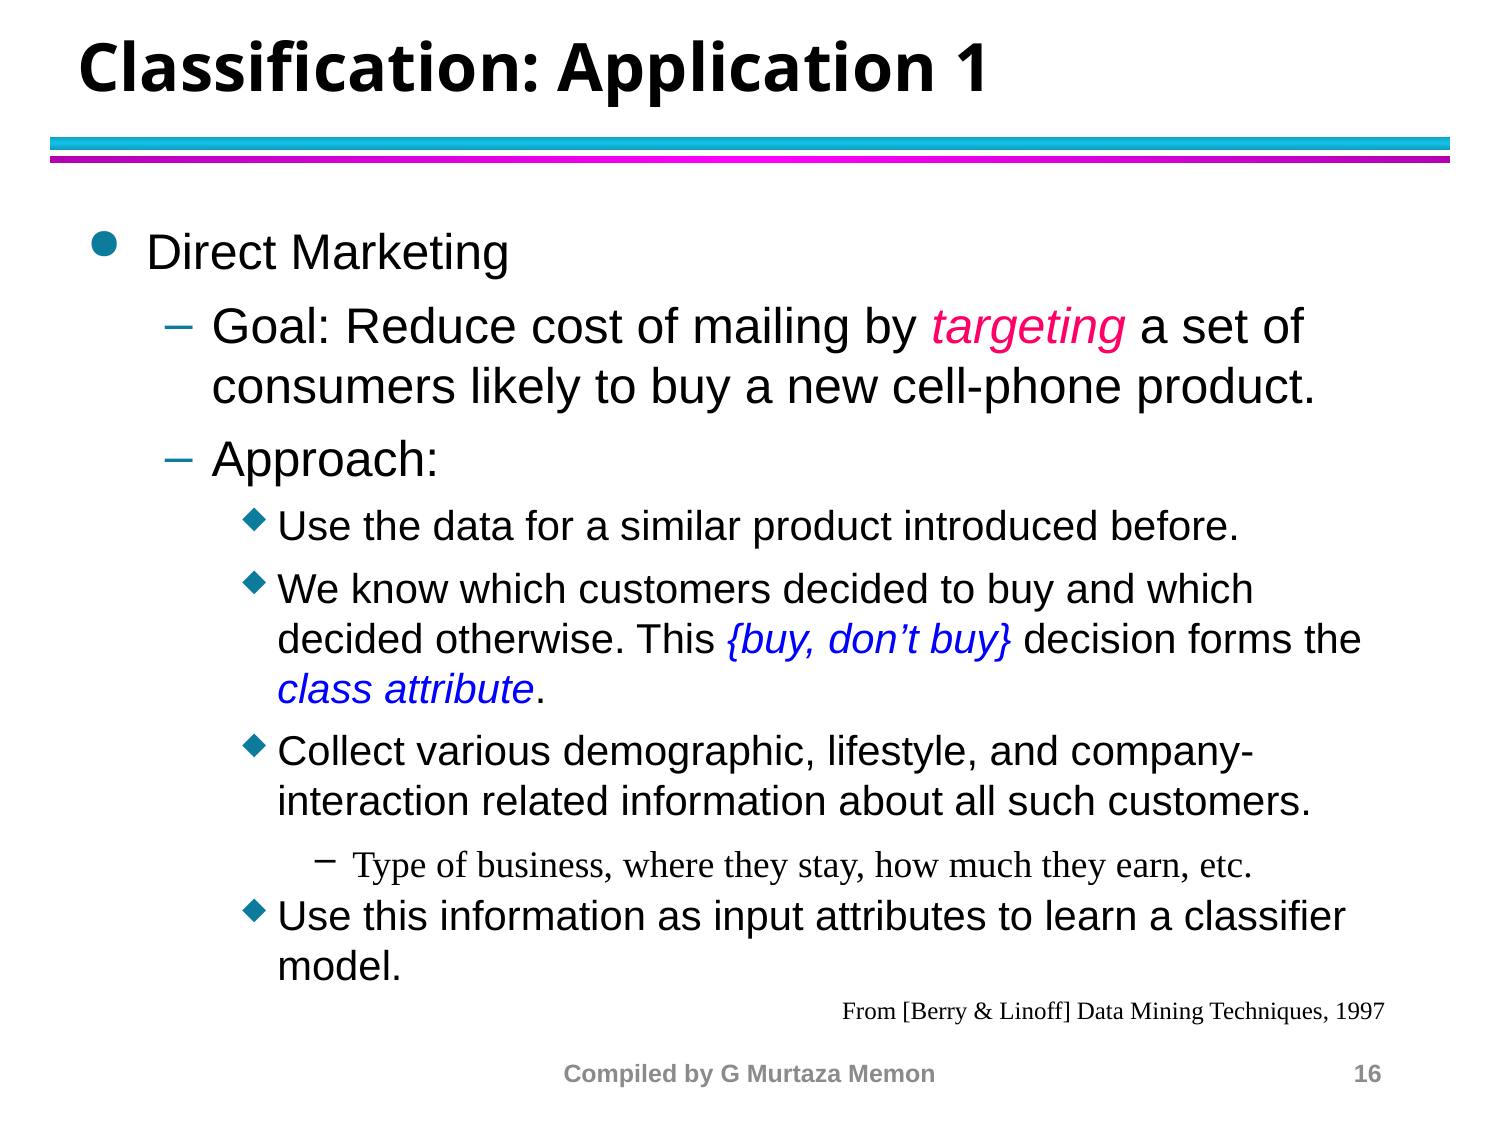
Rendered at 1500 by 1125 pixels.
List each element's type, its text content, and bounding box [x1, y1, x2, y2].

list Direct Marketing Goal: Reduce cost of mailing by targeting a set of consumers likely to buy a new cell-phone product. Approach: Use the data for a similar product introduced before. We know which customers decided to buy and which decided otherwise. This {buy, don’t buy} decision forms the class attribute. Collect various demographic, lifestyle, and company-interaction related information about all such customers. Type of business, where they stay, how much they earn, etc. Use this information as input attributes to learn a classifier model. [75, 212, 1417, 1013]
title Classification: Application 1 [62, 24, 1421, 113]
footer Compiled by G Murtaza Memon [496, 1042, 1004, 1103]
text_box From [Berry & Linoff] Data Mining Techniques, 1997 [827, 987, 1401, 1033]
slide_number 16 [1059, 1042, 1397, 1103]
